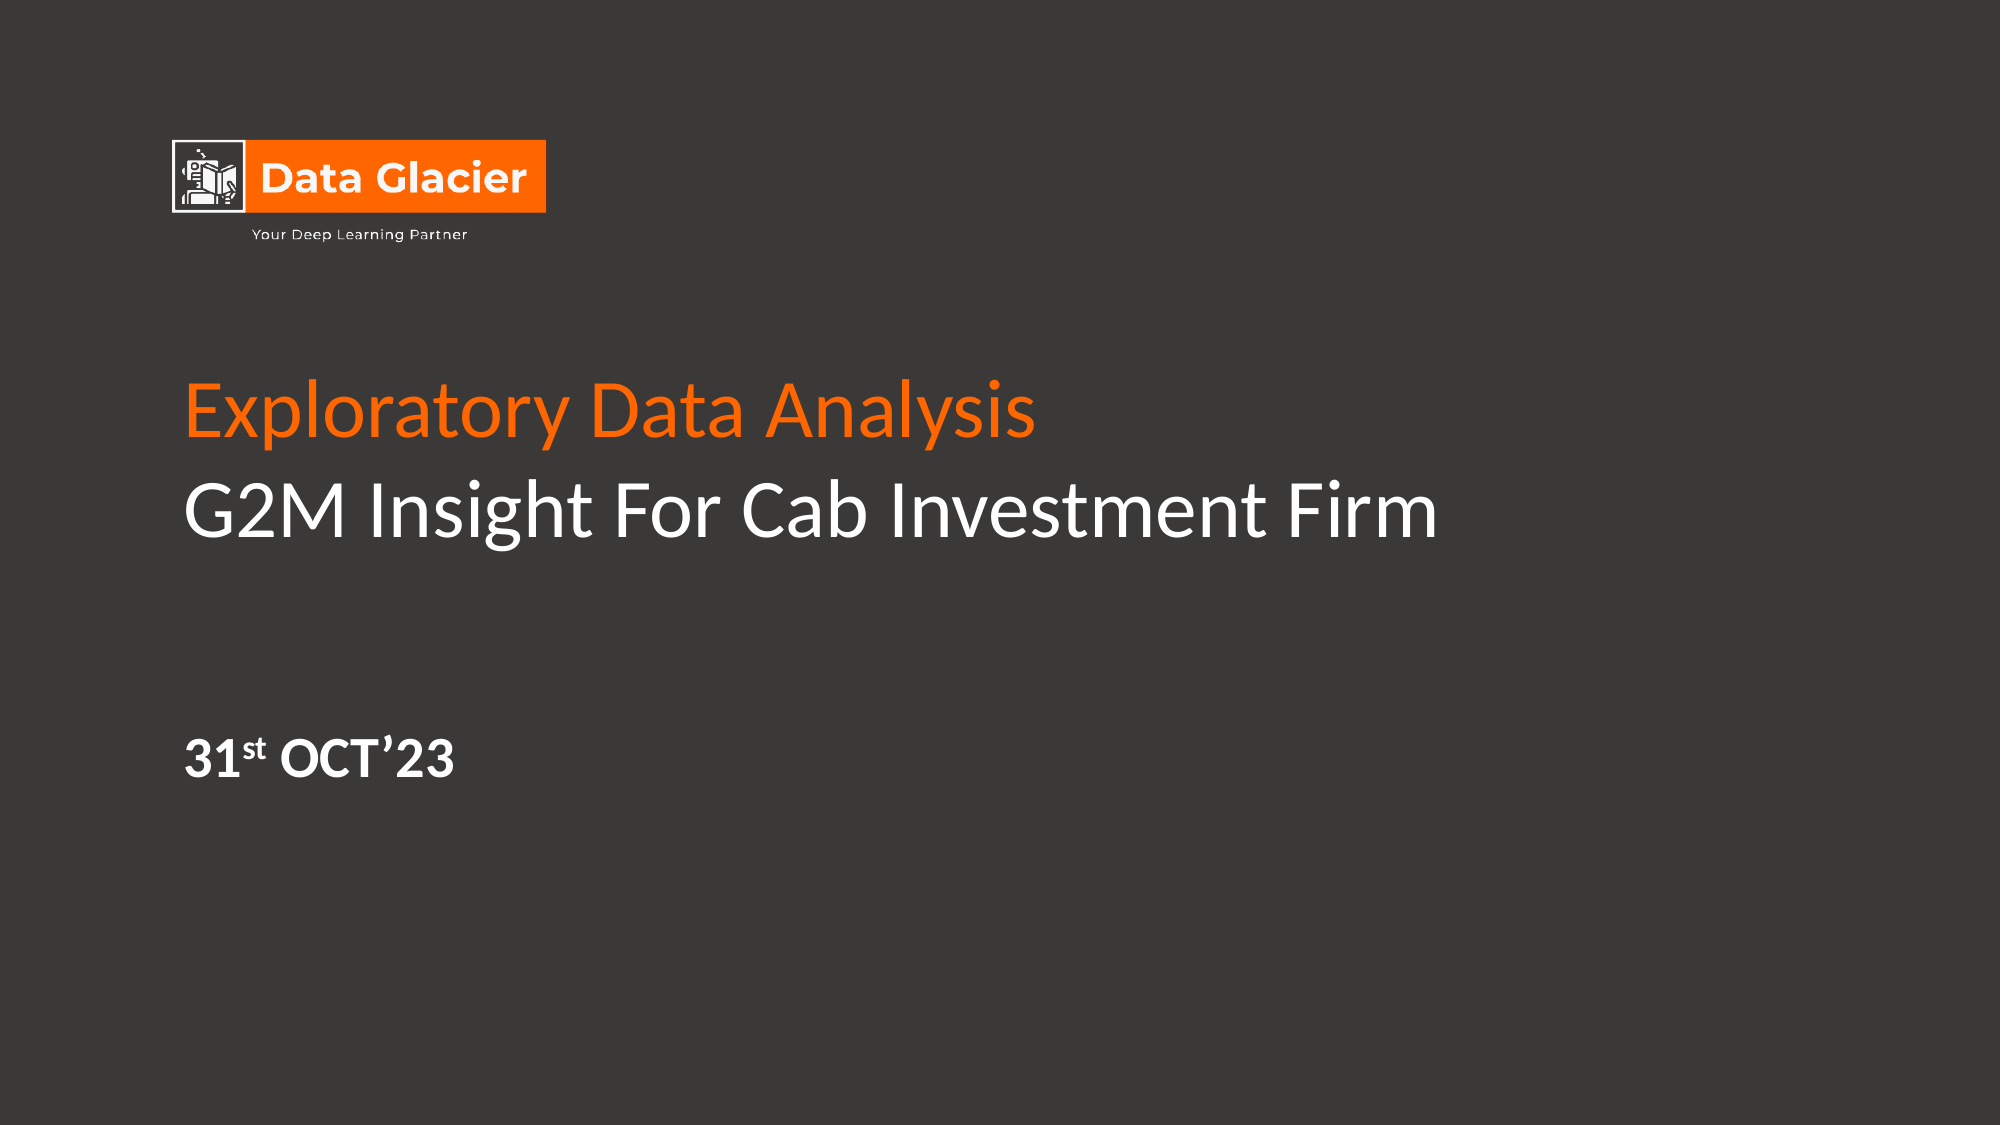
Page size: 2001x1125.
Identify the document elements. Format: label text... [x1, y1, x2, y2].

picture [168, 0, 550, 382]
text_box Exploratory Data Analysis G2M Insight For Cab Investment Firm 31st OCT’23 [168, 346, 1882, 797]
